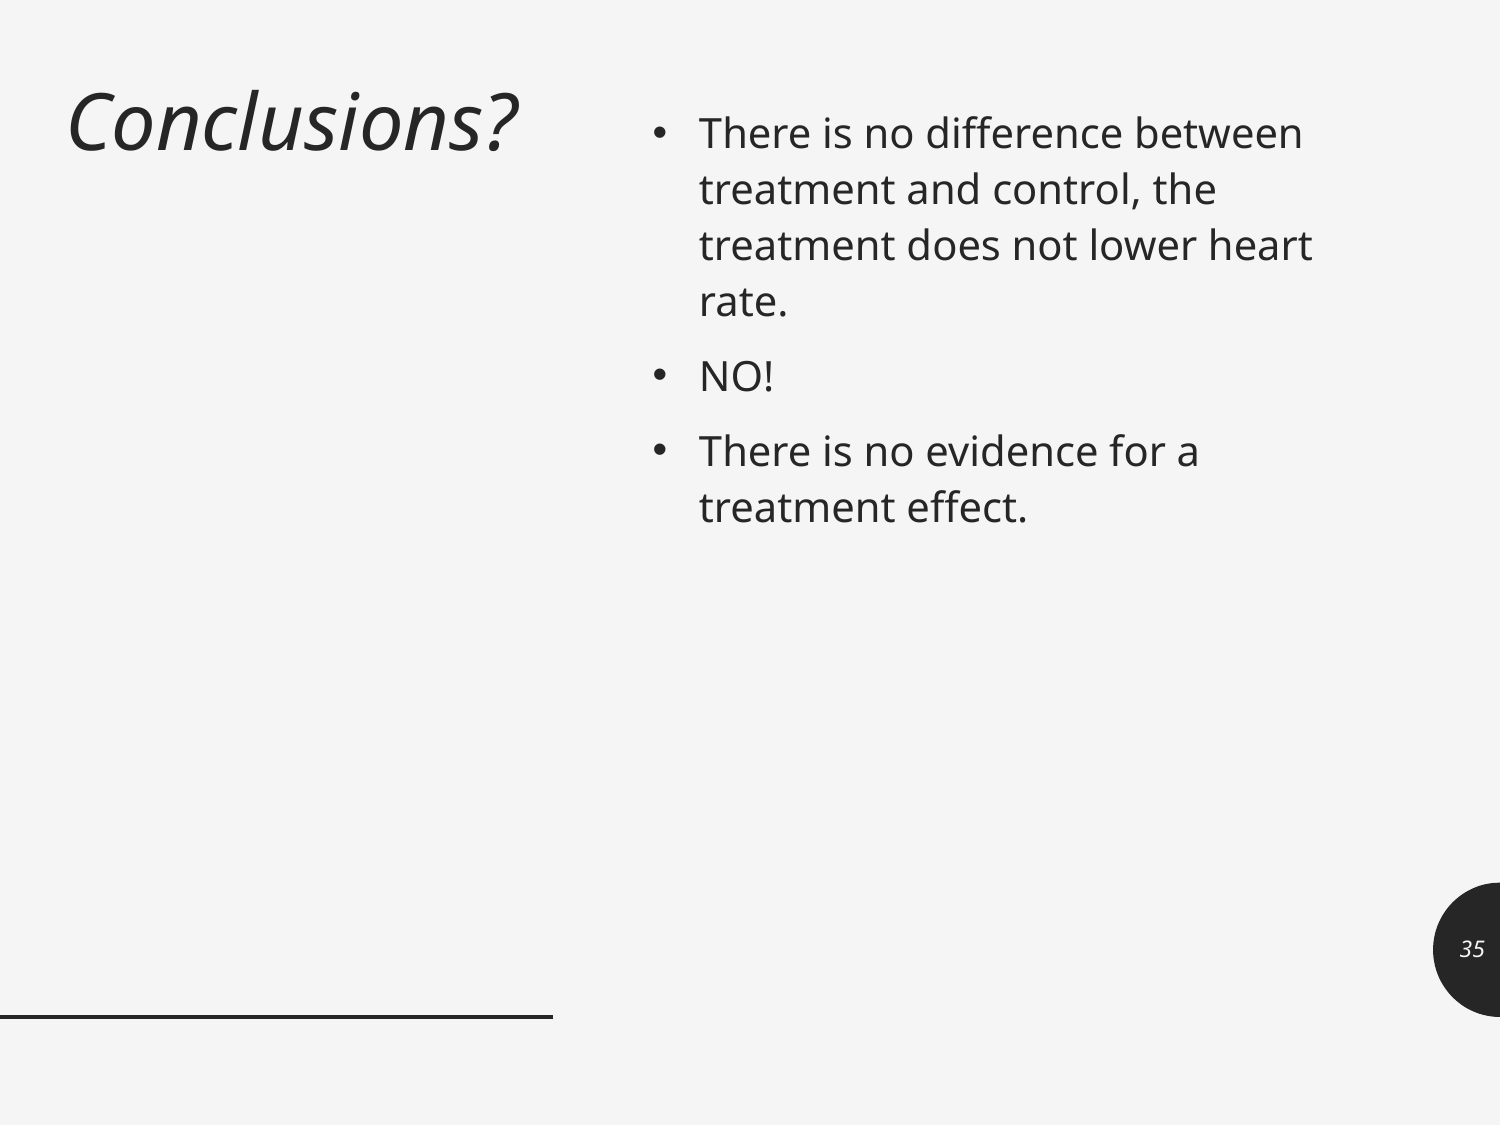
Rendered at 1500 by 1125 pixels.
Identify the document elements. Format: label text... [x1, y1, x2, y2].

title Conclusions? [50, 75, 657, 888]
list There is no difference between treatment and control, the treatment does not lower heart rate. NO! There is no evidence for a treatment effect. [637, 93, 1407, 1022]
slide_number 35 [1433, 919, 1500, 980]
